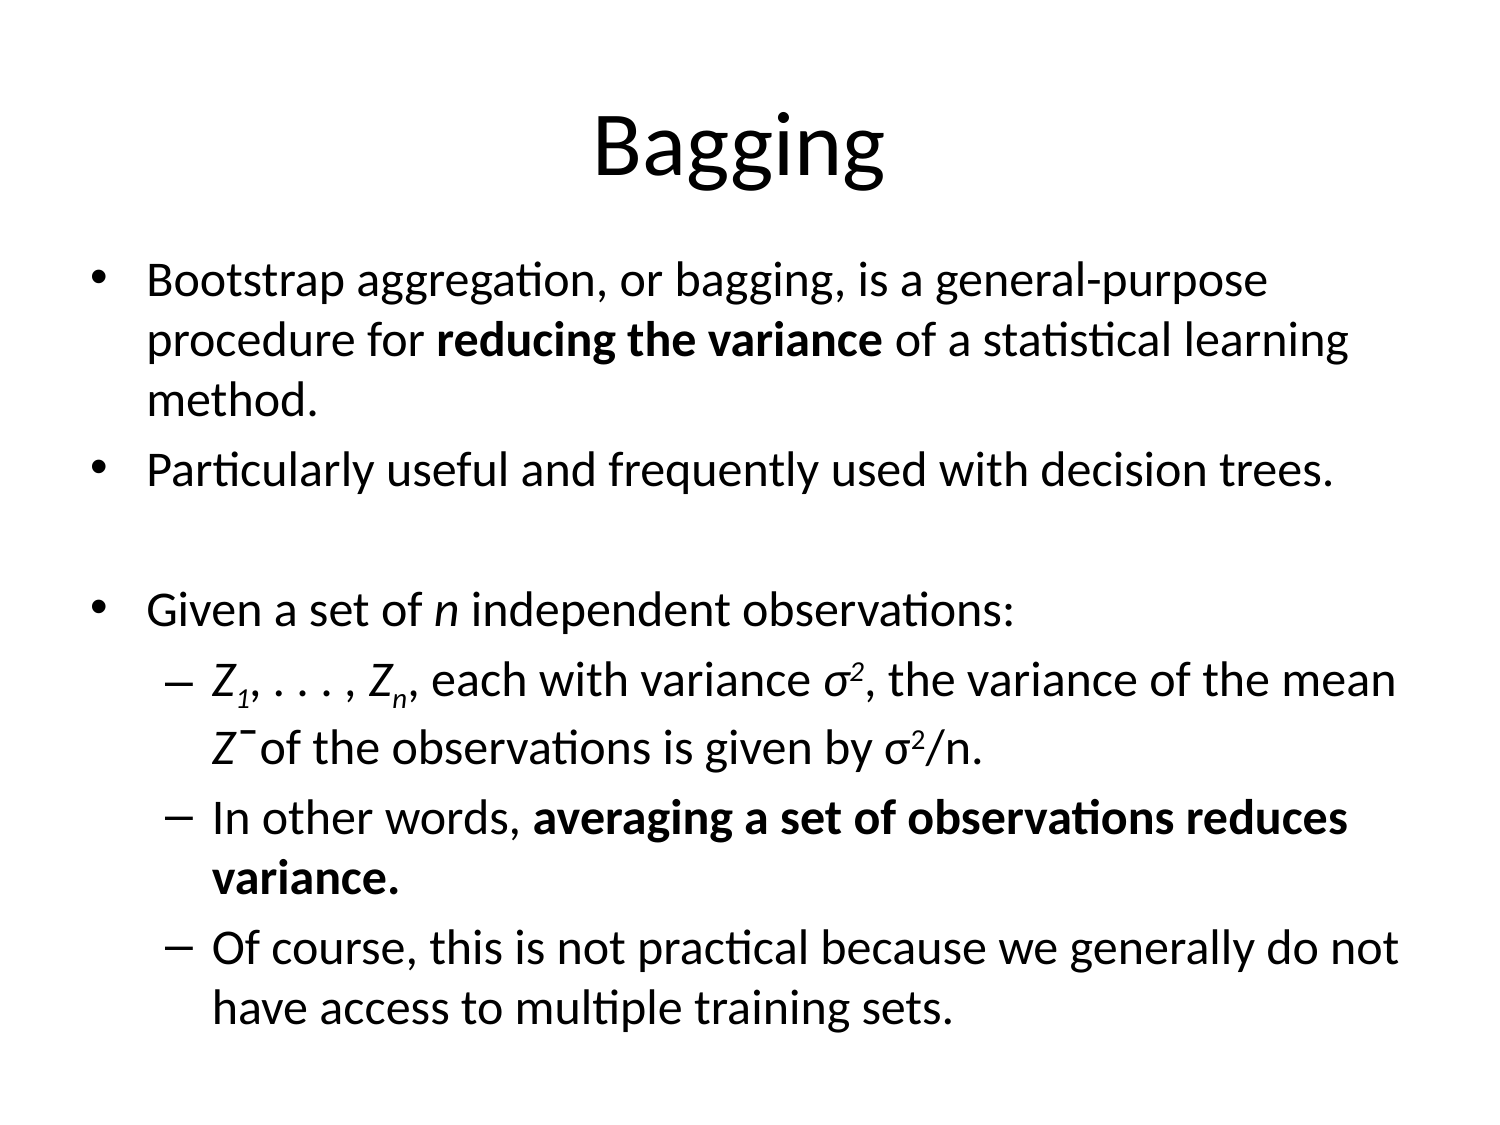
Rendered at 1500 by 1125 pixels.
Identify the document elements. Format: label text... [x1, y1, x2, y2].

title Bagging [75, 45, 1425, 233]
list Bootstrap aggregation, or bagging, is a general-purpose procedure for reducing the variance of a statistical learning method. Particularly useful and frequently used with decision trees. Given a set of n independent observations: Z1, . . . , Zn, each with variance σ2, the variance of the mean Z ̄ of the observations is given by σ2/n. In other words, averaging a set of observations reduces variance. Of course, this is not practical because we generally do not have access to multiple training sets. [75, 238, 1425, 982]
